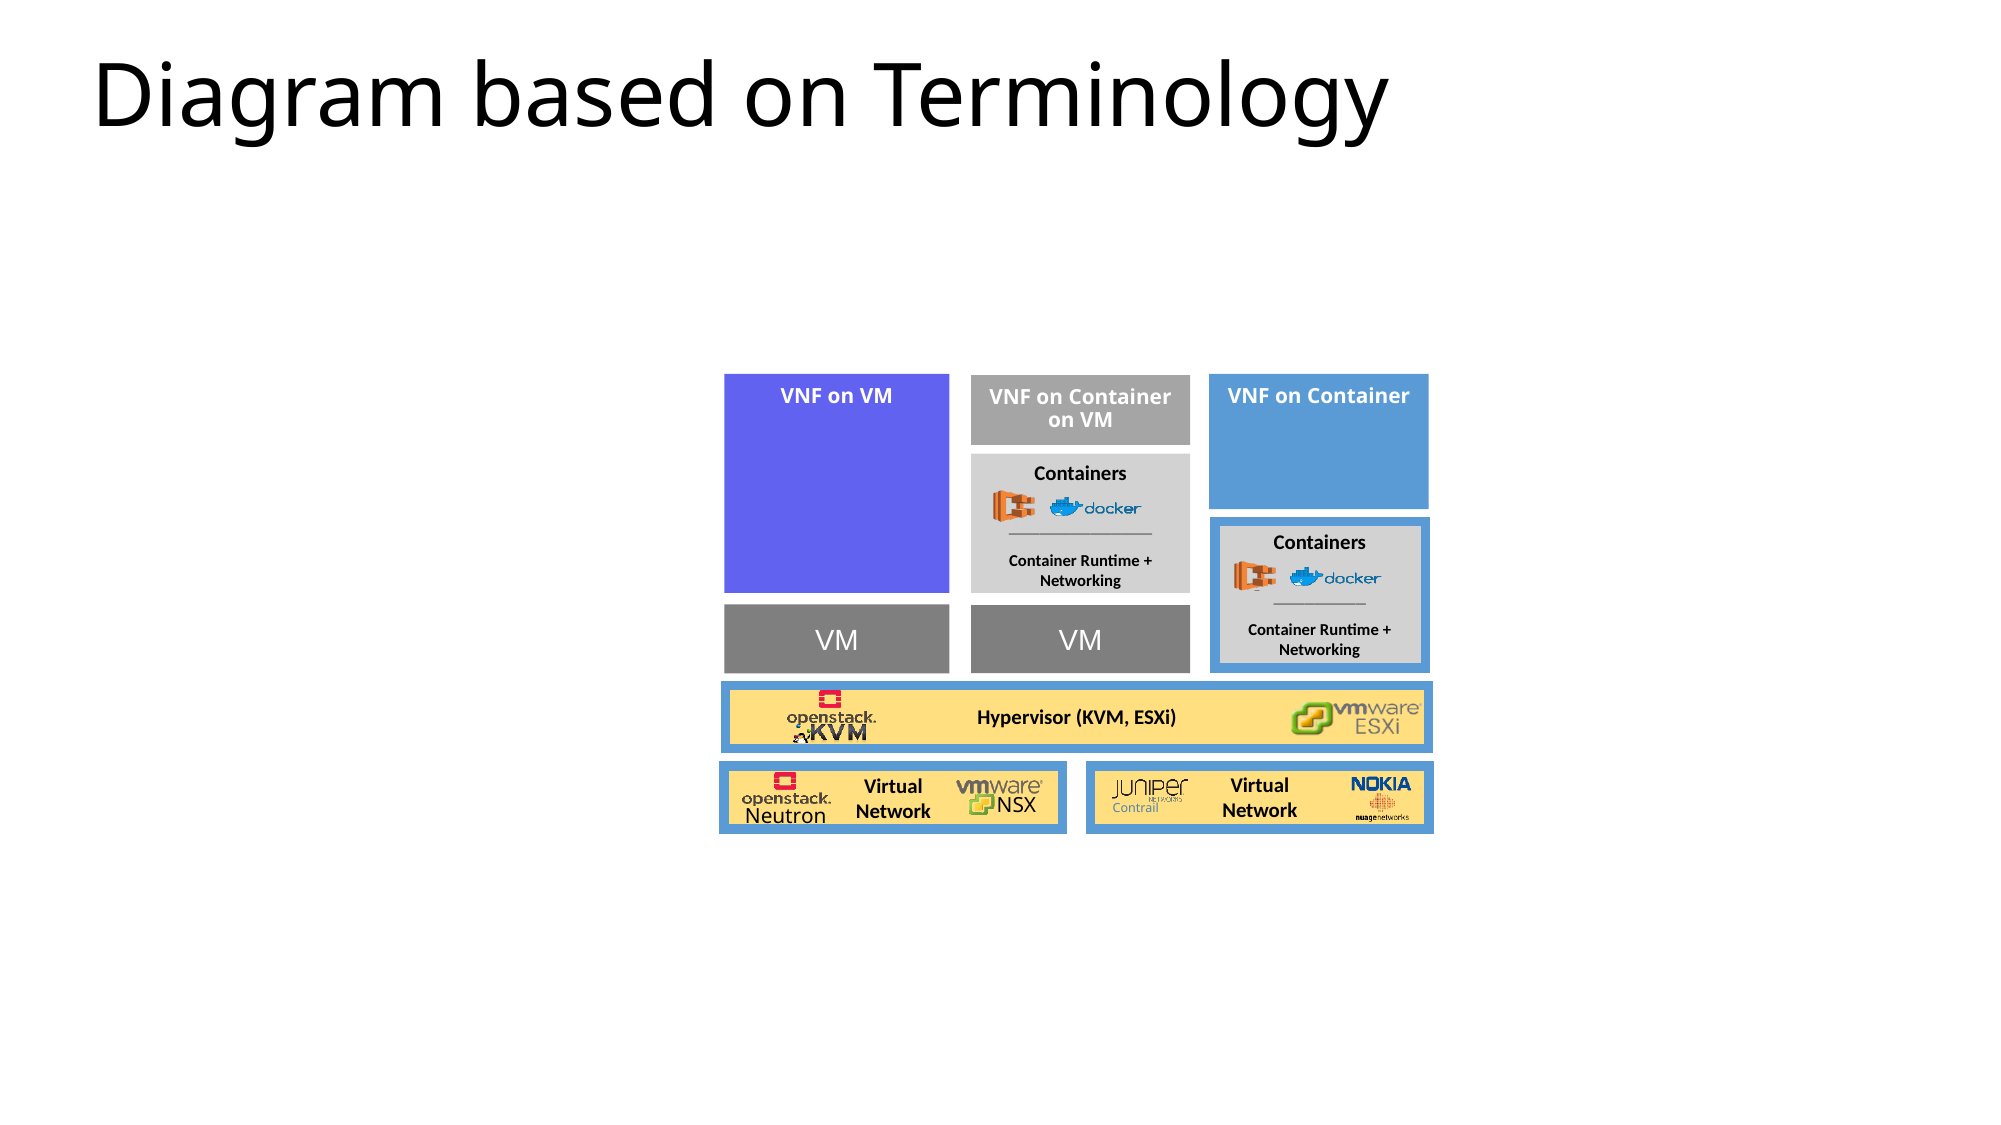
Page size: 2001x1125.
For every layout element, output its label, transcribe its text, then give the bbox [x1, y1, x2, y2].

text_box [1108, 776, 1191, 820]
text_box [1089, 765, 1430, 830]
picture [742, 772, 831, 806]
text_box VNF on Container [1208, 373, 1430, 510]
picture [1289, 692, 1423, 745]
text_box VNF on VM [723, 373, 950, 594]
picture [787, 690, 876, 744]
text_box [1350, 774, 1412, 824]
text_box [971, 453, 1190, 593]
text_box Neutron [744, 802, 847, 834]
text_box NSX [996, 791, 1056, 823]
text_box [955, 778, 1043, 816]
title Diagram based on Terminology [76, 42, 1802, 154]
text_box [723, 765, 1064, 830]
text_box VM [724, 604, 950, 674]
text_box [1210, 517, 1430, 669]
text_box [724, 684, 1430, 750]
text_box VNF on Container on VM [970, 374, 1191, 446]
text_box VM [971, 605, 1191, 674]
